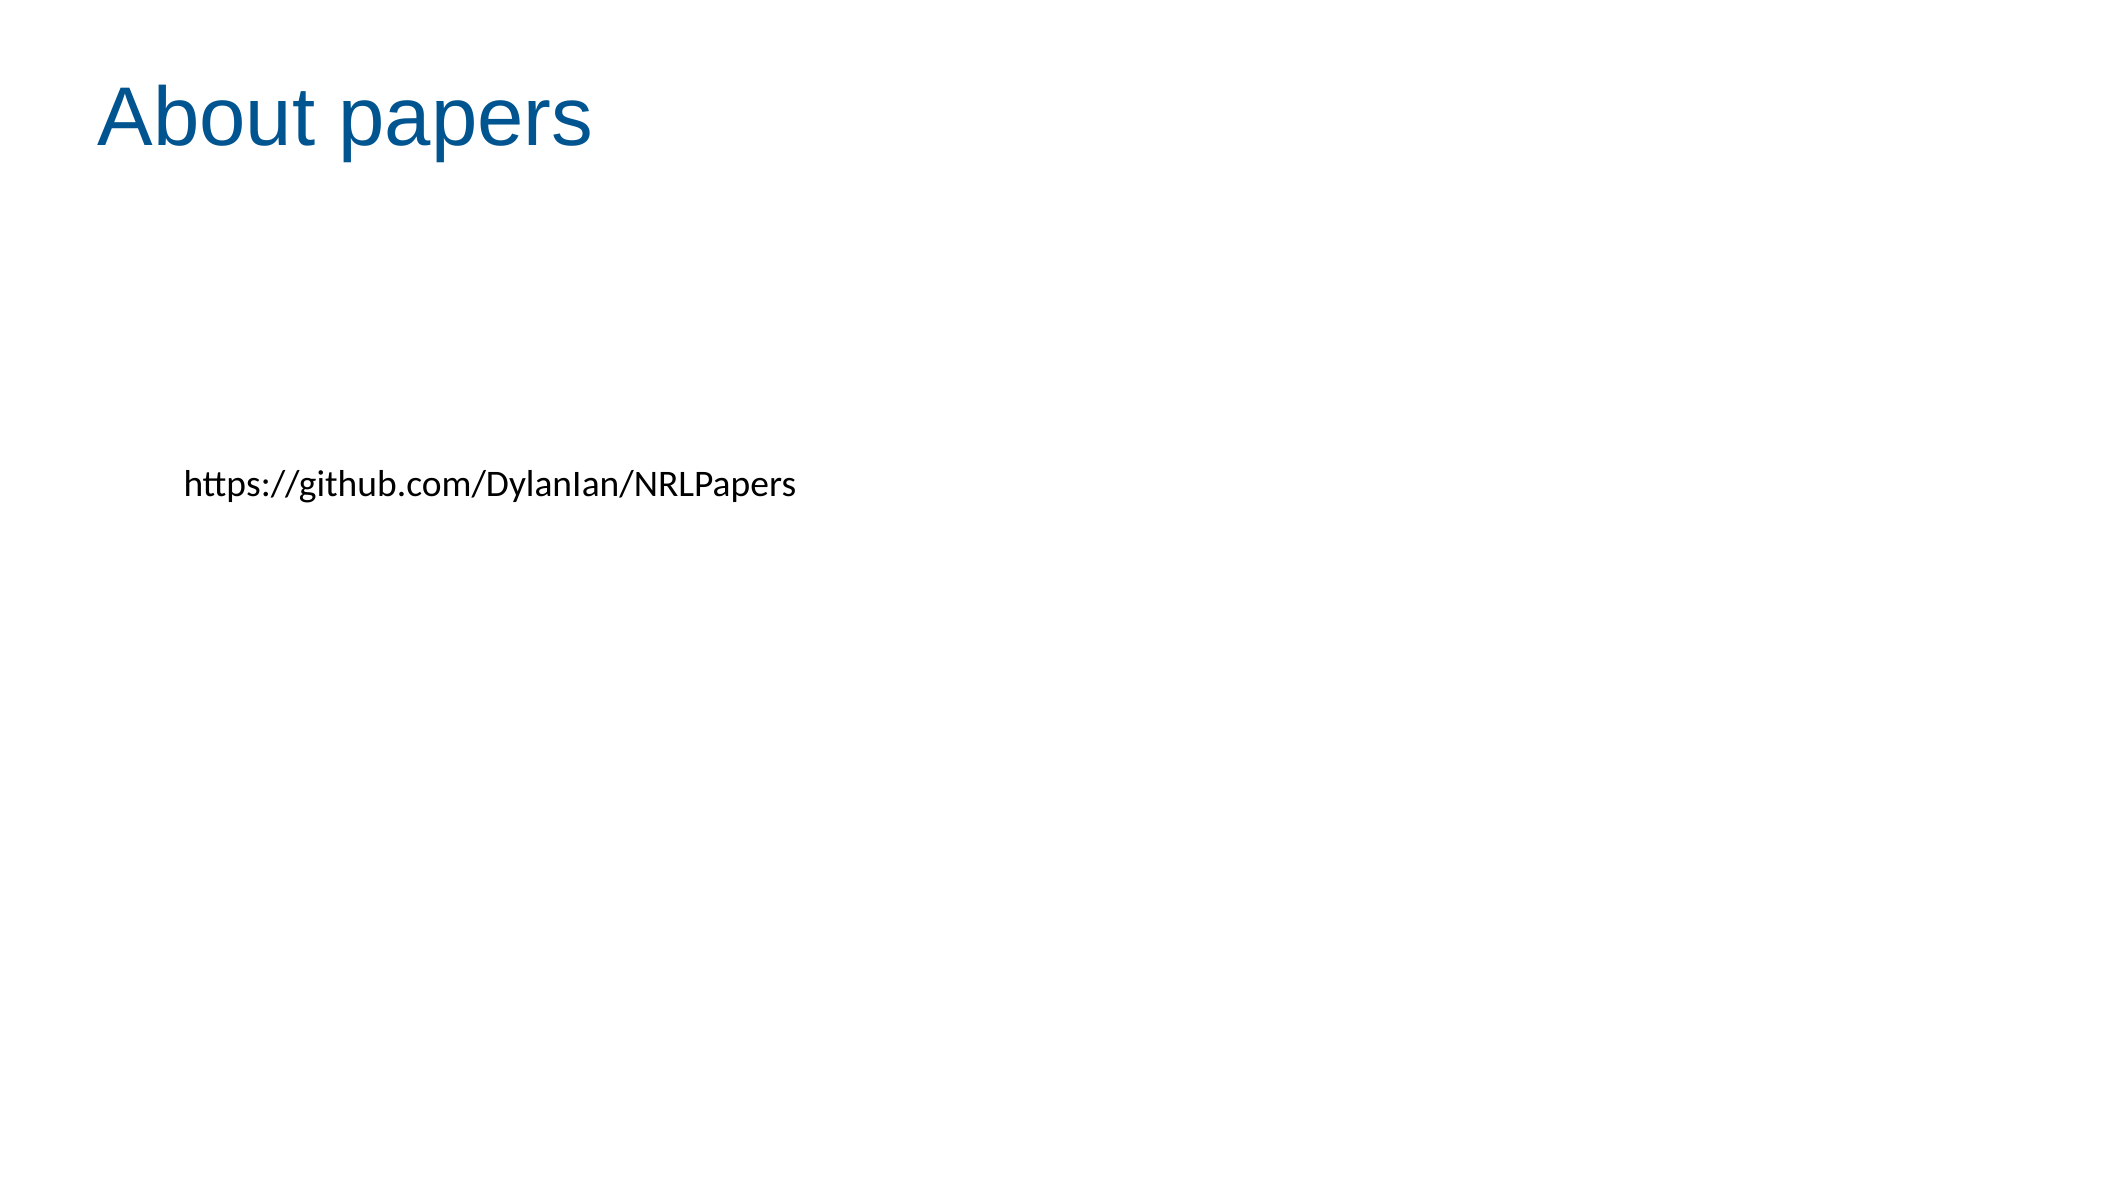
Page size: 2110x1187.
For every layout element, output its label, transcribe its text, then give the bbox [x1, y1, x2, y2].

text_box https://github.com/DylanIan/NRLPapers [168, 451, 1468, 512]
text_box About papers [97, 62, 746, 163]
